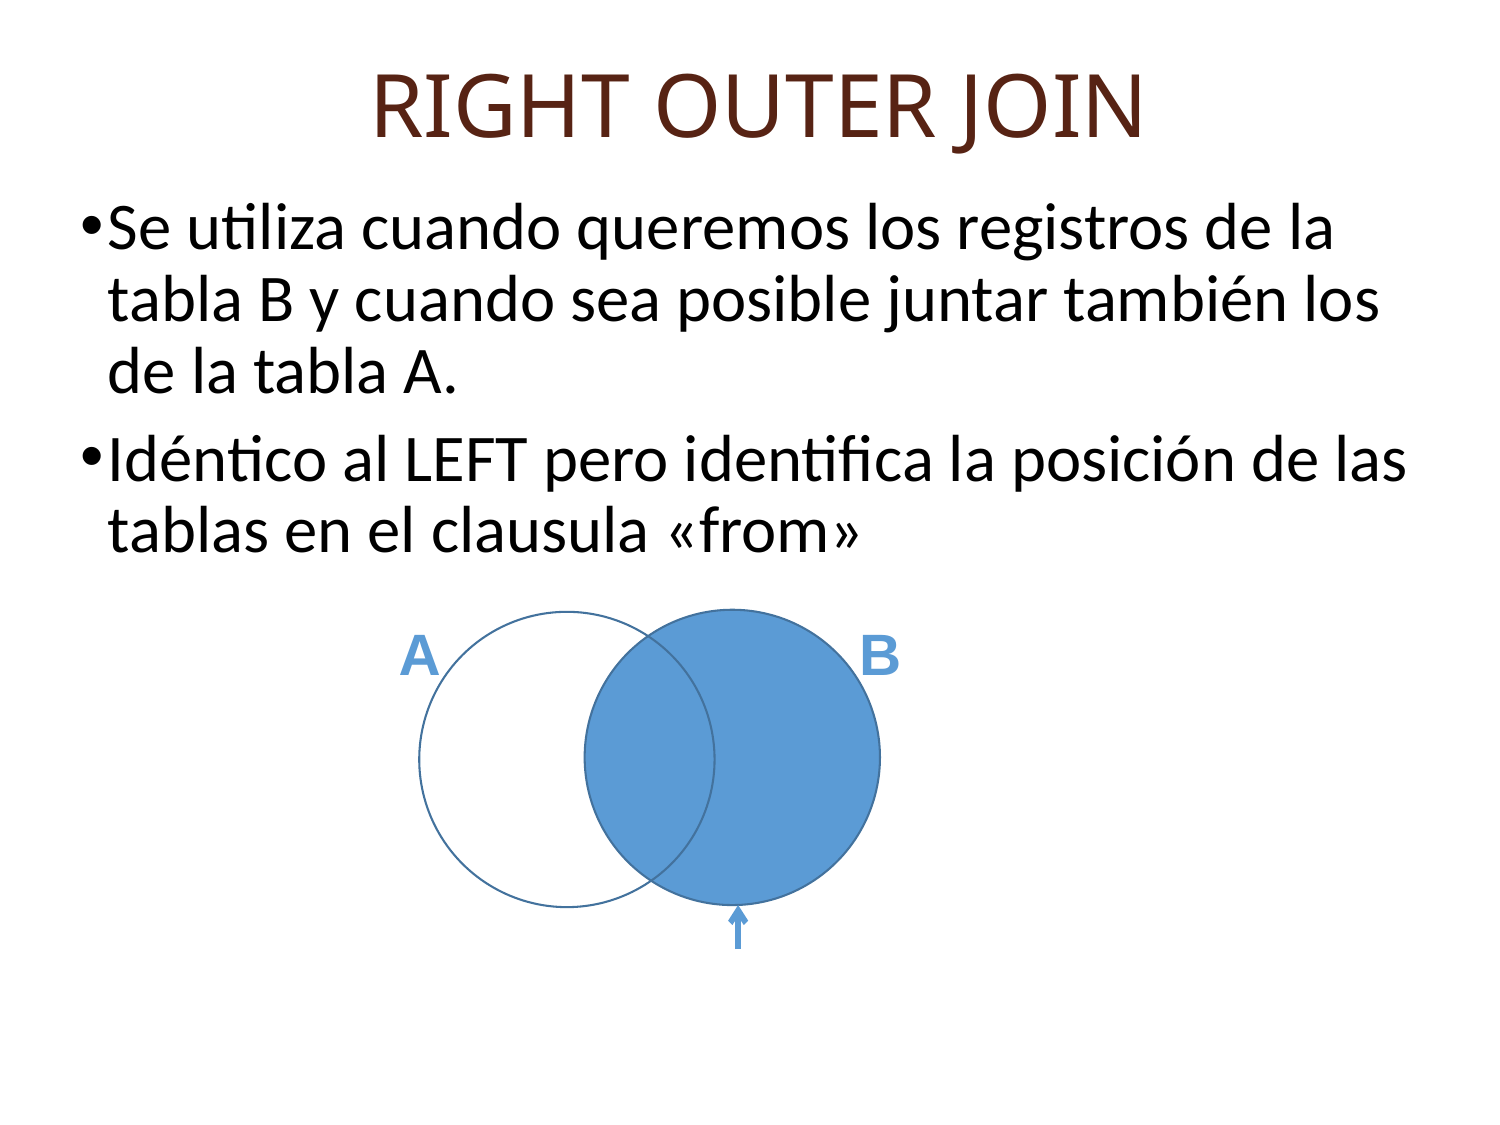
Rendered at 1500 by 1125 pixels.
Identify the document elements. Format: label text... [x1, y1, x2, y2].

list Se utiliza cuando queremos los registros de la tabla B y cuando sea posible juntar también los de la tabla A. Idéntico al LEFT pero identifica la posición de las tablas en el clausula «from» [64, 184, 1466, 563]
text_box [383, 609, 963, 950]
title RIGHT OUTER JOIN [112, 0, 1406, 184]
